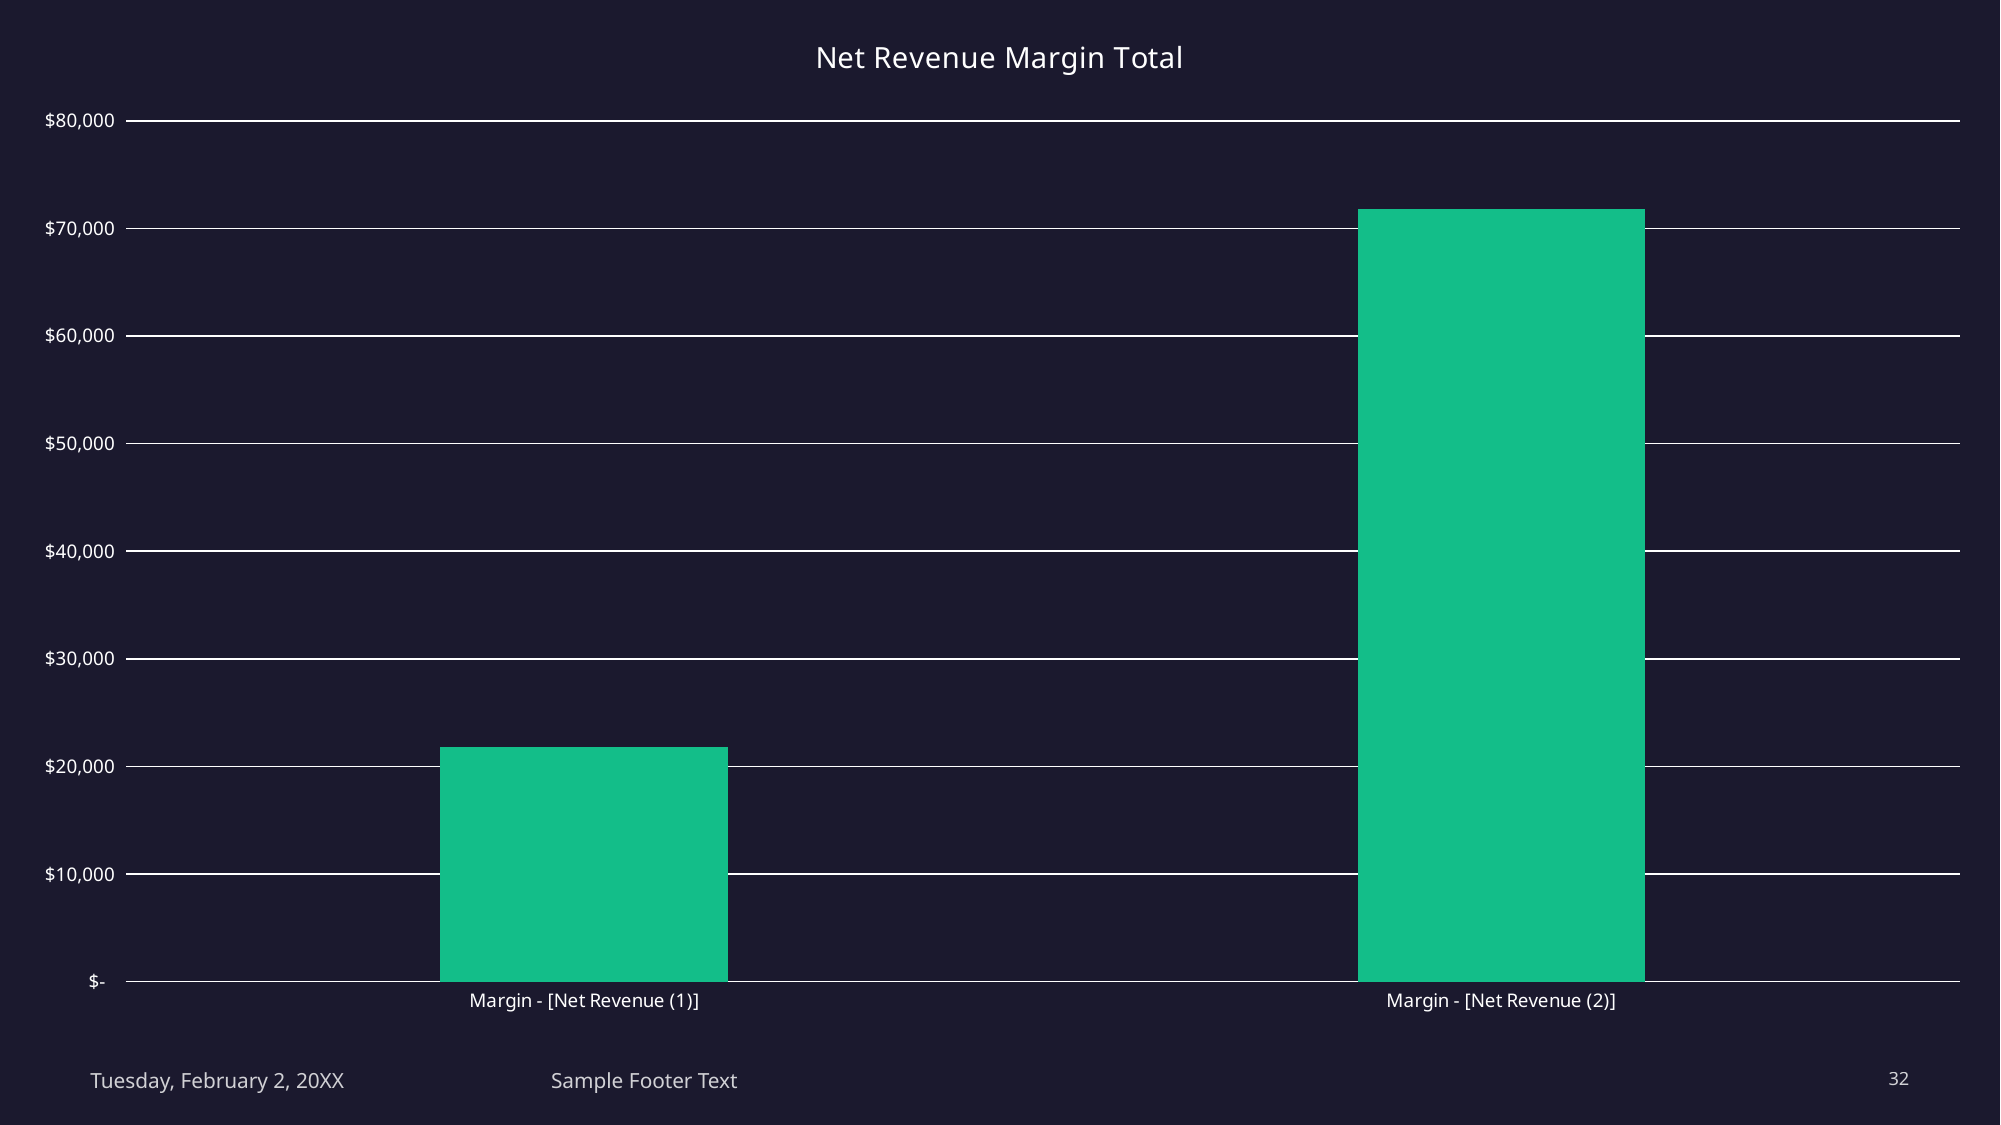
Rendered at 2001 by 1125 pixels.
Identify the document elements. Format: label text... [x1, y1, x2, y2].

slide_number 32 [1632, 1067, 1910, 1093]
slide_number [90, 1067, 522, 1093]
text_box [0, 1035, 2000, 1125]
footer Sample Footer Text [551, 1067, 1598, 1093]
chart [0, 0, 2000, 1035]
